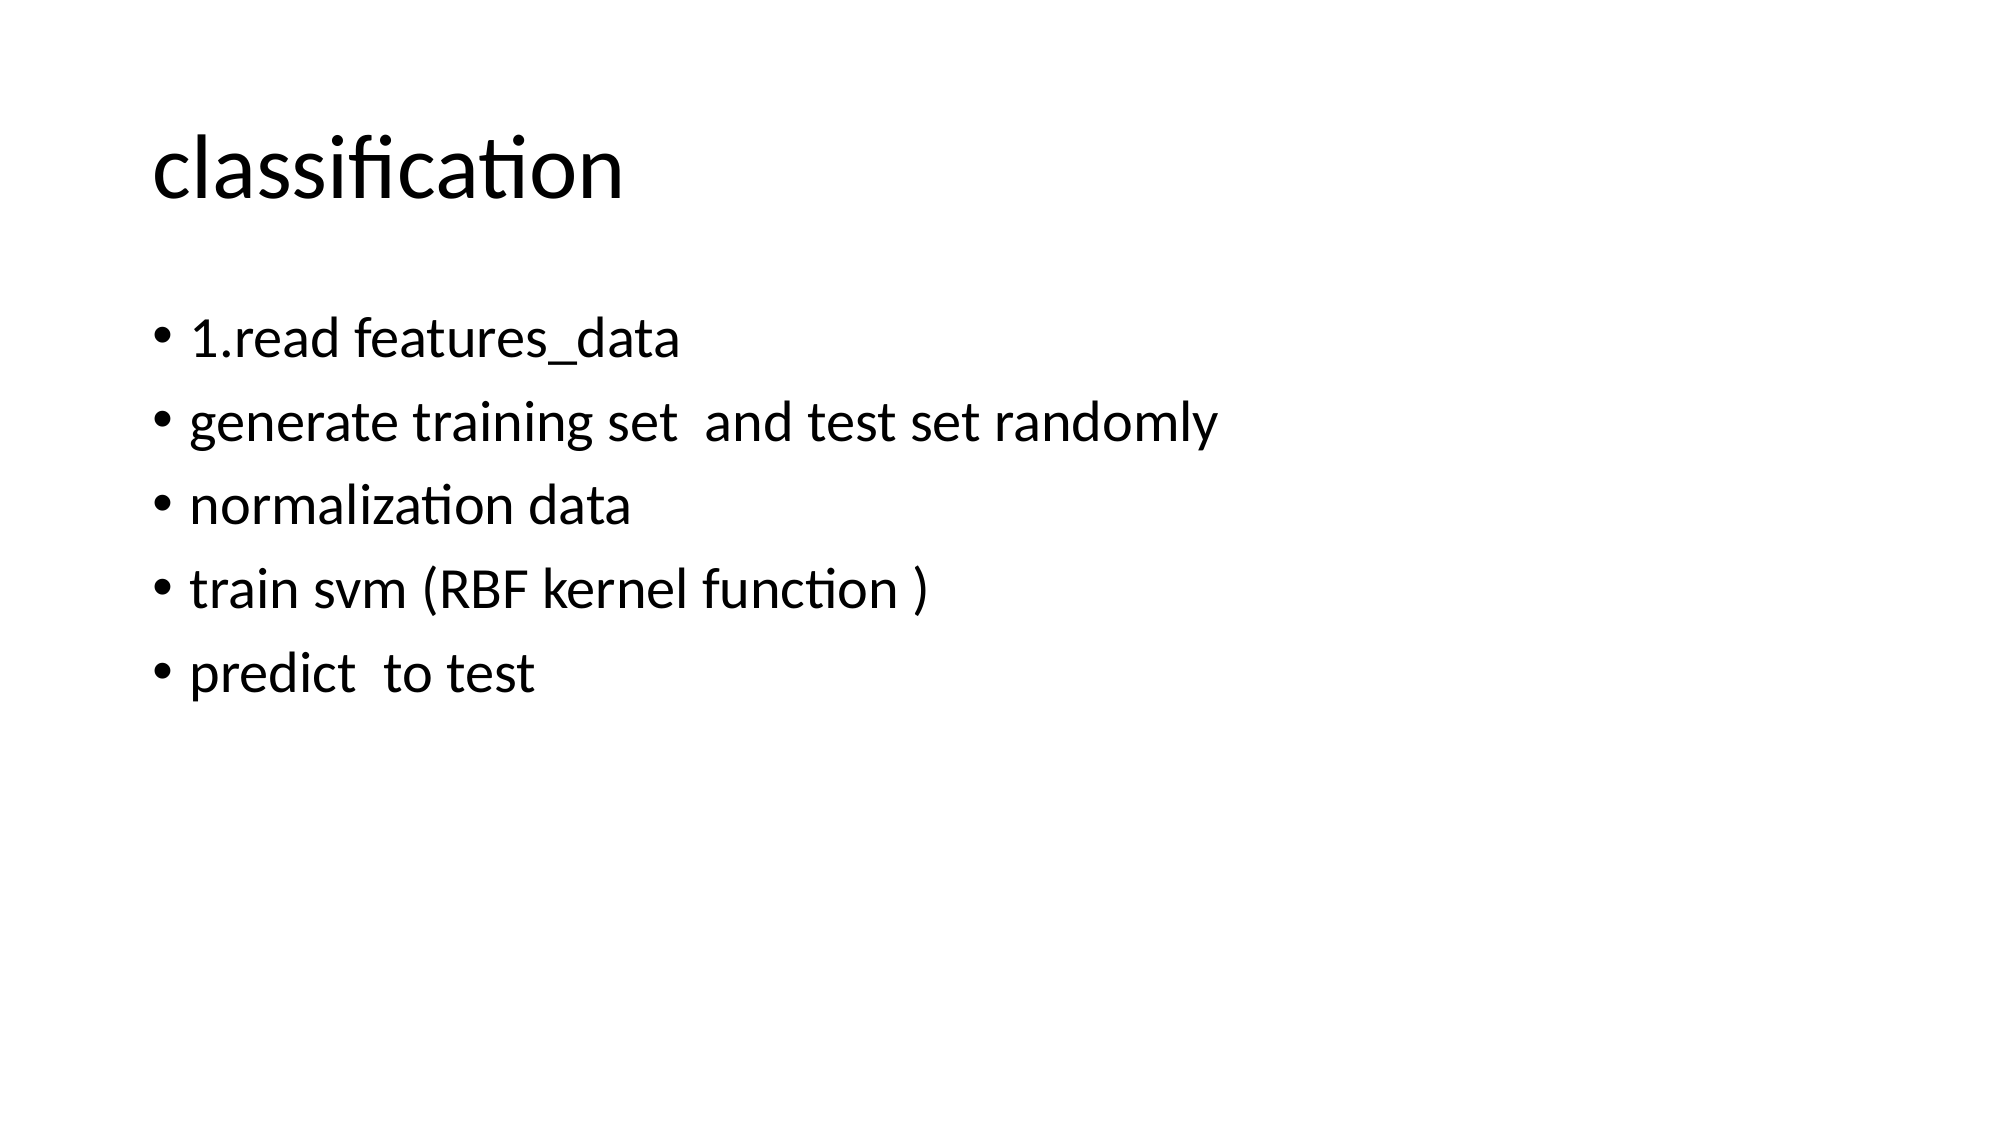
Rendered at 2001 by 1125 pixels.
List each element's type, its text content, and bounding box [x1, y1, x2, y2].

list 1.read features_data generate training set and test set randomly normalization data train svm (RBF kernel function ) predict to test [137, 299, 1863, 1014]
title classification [137, 59, 1863, 278]
